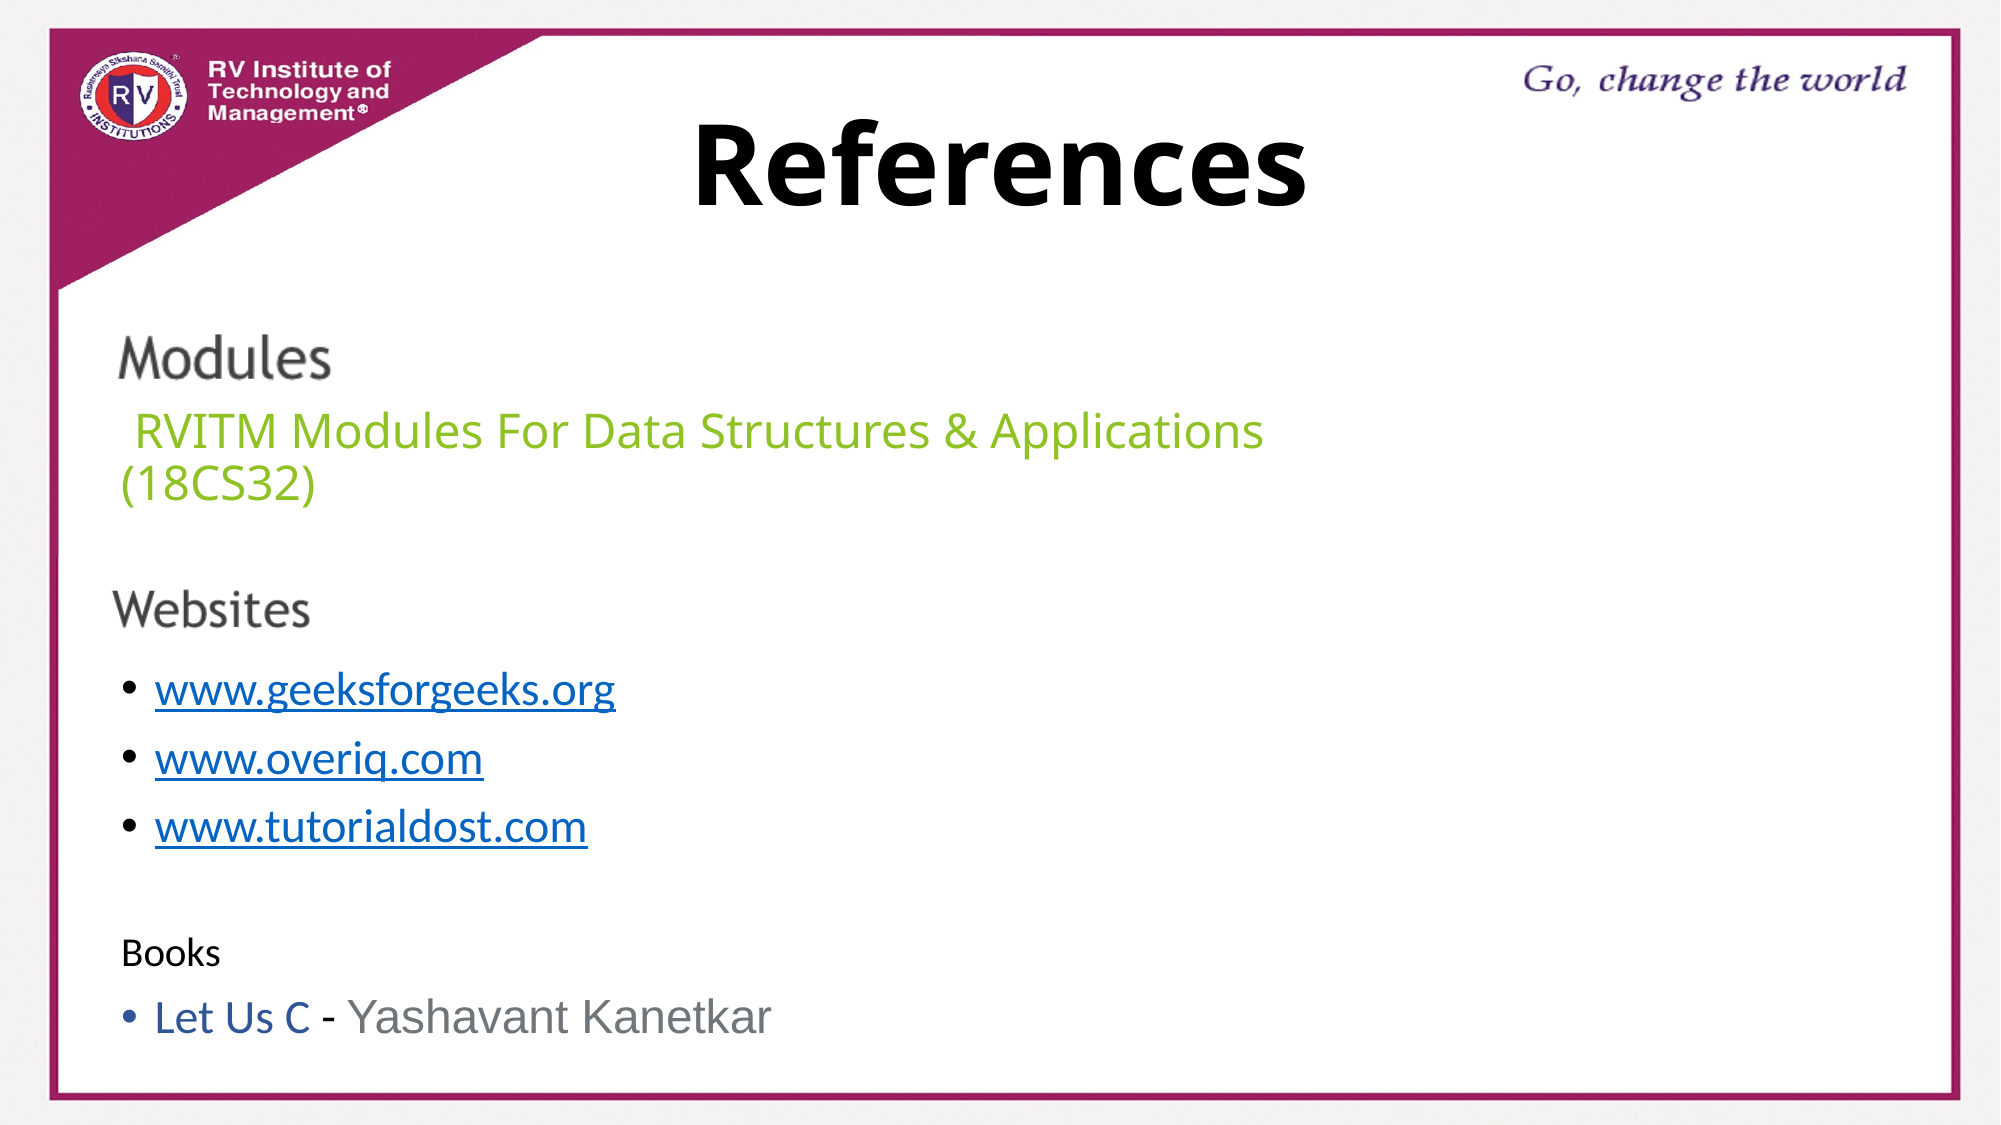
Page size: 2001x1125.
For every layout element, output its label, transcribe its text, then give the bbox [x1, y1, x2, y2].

title References [137, 90, 1863, 308]
list RVITM Modules For Data Structures & Applications (18CS32) www.geeksforgeeks.org www.overiq.com www.tutorialdost.com Books Let Us C - Yashavant Kanetkar [106, 341, 1517, 1057]
picture [0, 0, 2001, 1125]
